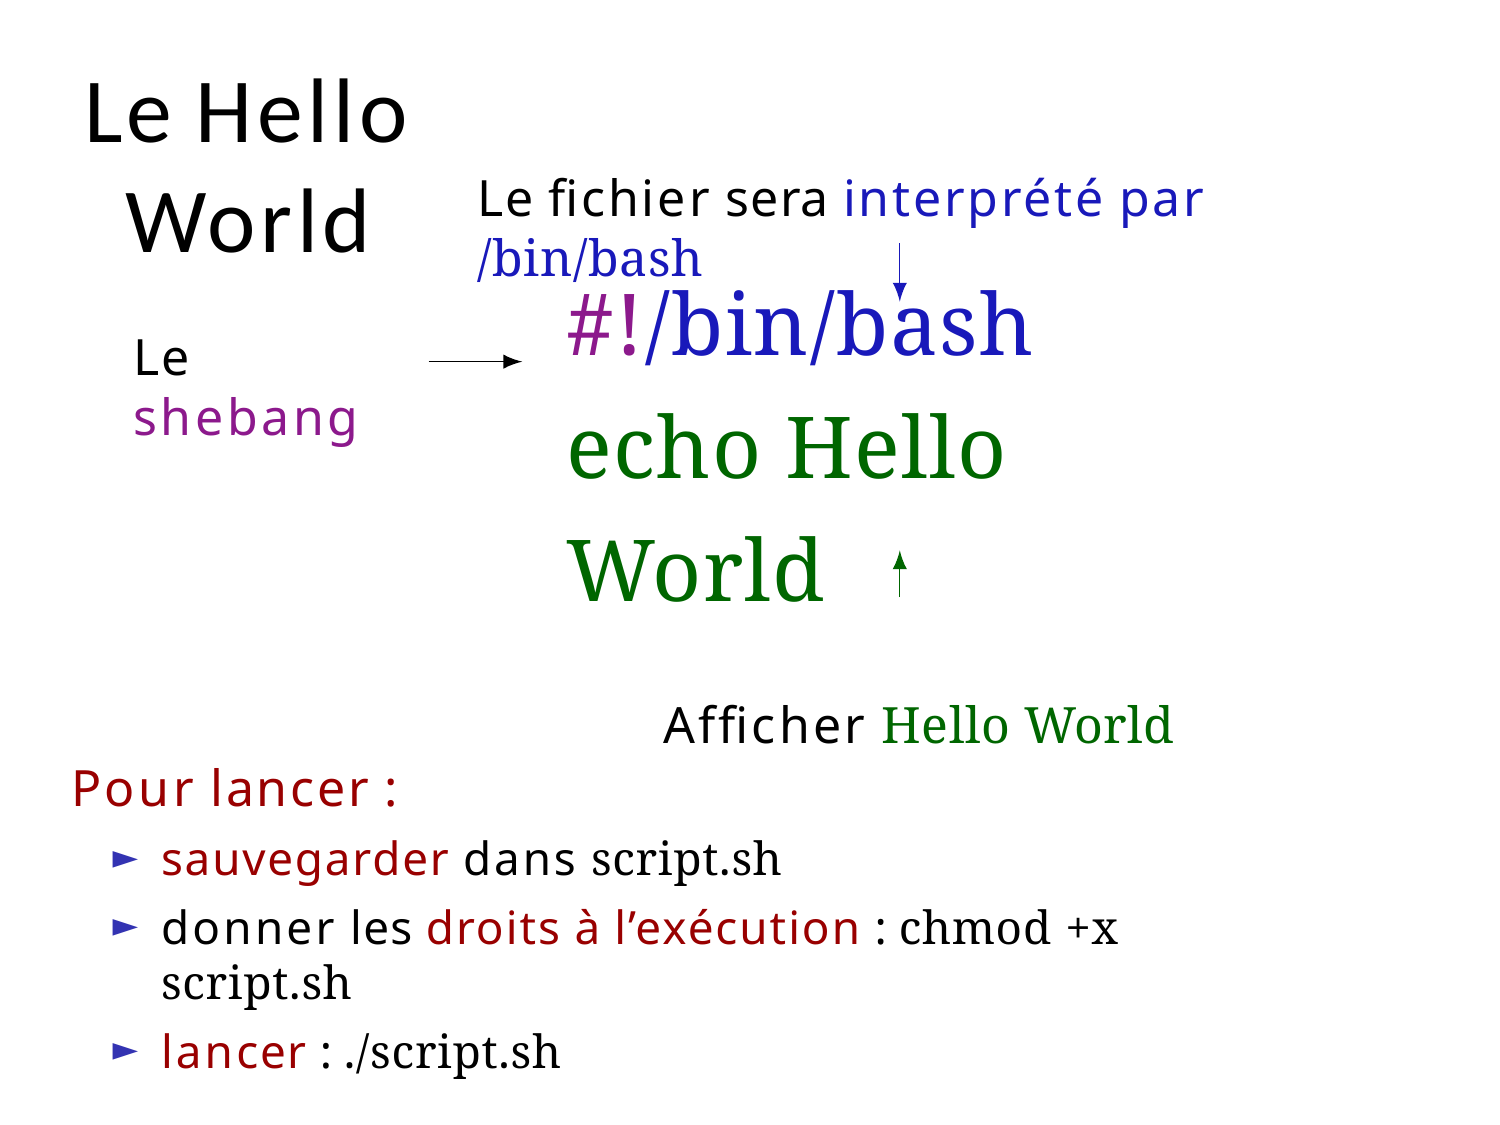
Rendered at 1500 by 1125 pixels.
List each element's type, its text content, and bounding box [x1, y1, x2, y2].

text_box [892, 242, 908, 303]
text_box #!/bin/bash echo Hello World Afﬁcher Hello World [562, 246, 1247, 738]
text_box Le ﬁchier sera interprété par /bin/bash [473, 162, 1401, 287]
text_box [892, 550, 908, 598]
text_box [428, 354, 523, 370]
text_box Pour lancer : sauvegarder dans script.sh donner les droits à l’exécution : chmod +x script.sh lancer : ./script.sh [58, 738, 1292, 1078]
title Le Hello World [31, 45, 462, 271]
text_box Le shebang [129, 321, 416, 446]
